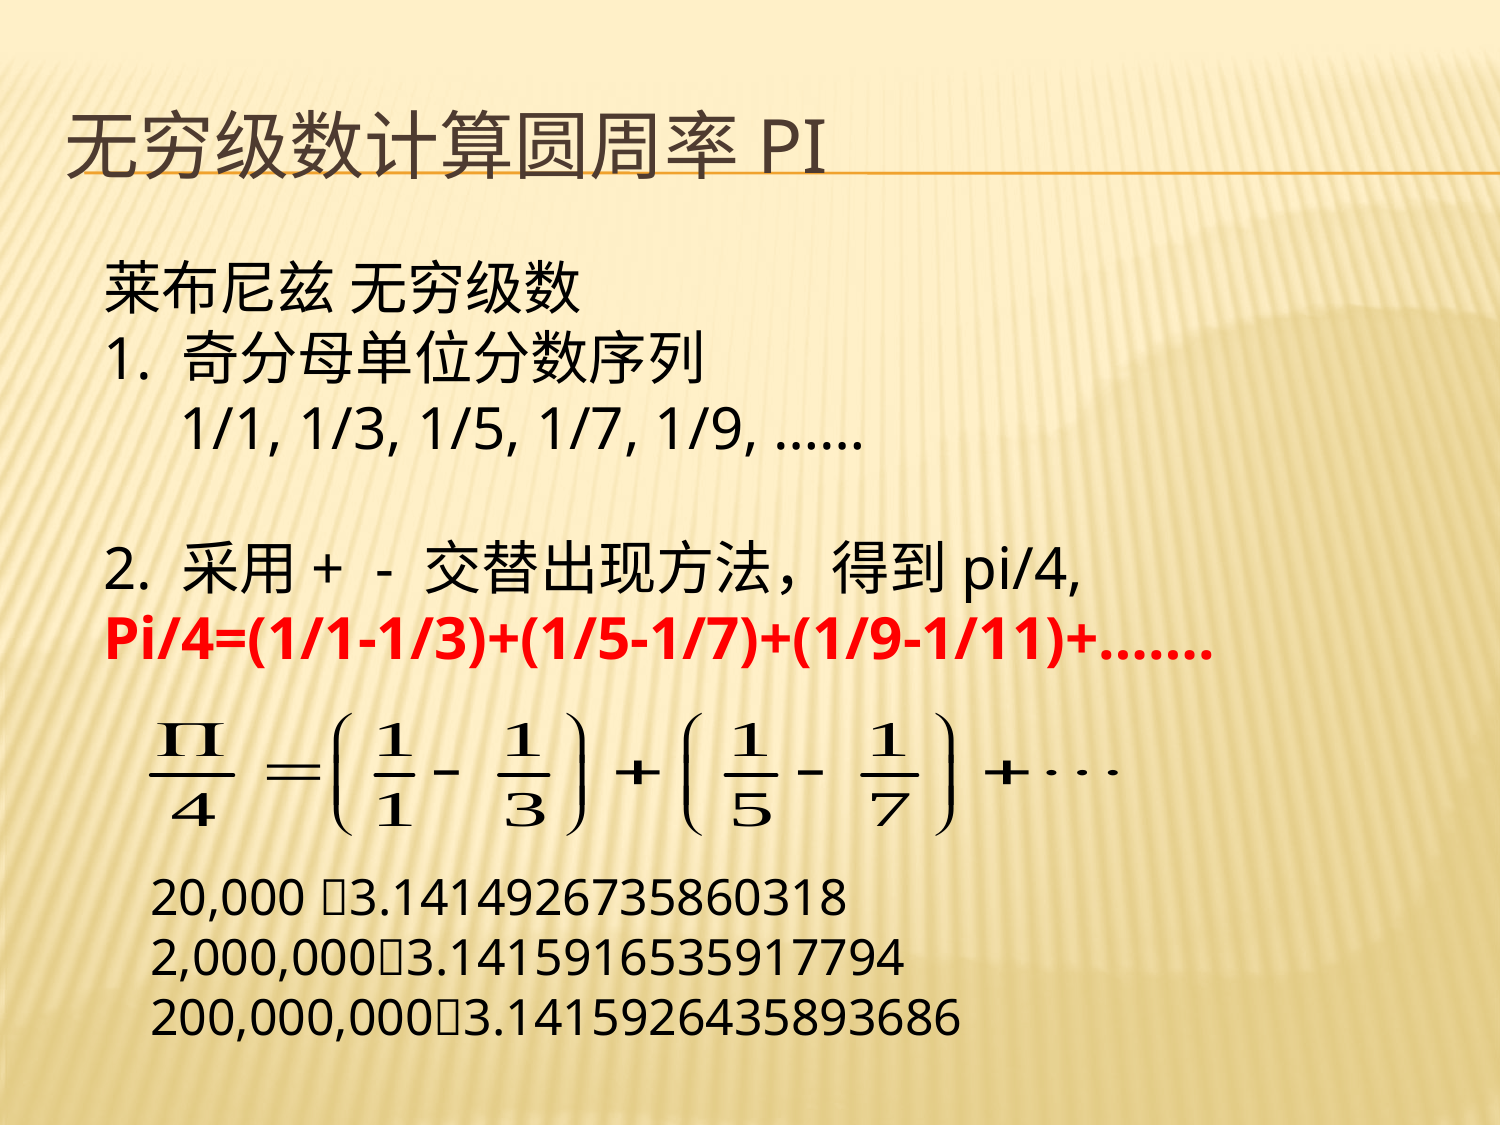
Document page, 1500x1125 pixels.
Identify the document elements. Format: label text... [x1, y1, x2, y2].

text_box 20,000 3.1414926735860318 2,000,0003.1415916535917794 200,000,0003.1415926435893686 [135, 857, 1211, 1113]
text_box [135, 703, 1141, 847]
title 无穷级数计算圆周率pi [49, 75, 1475, 213]
text_box 莱布尼兹 无穷级数 1. 奇分母单位分数序列 1/1, 1/3, 1/5, 1/7, 1/9, …… 2. 采用+ - 交替出现方法，得到pi/4, Pi/4=(1/1-1/3)+(1/5-1/7)+(1/9-1/11)+……. [88, 243, 1365, 724]
